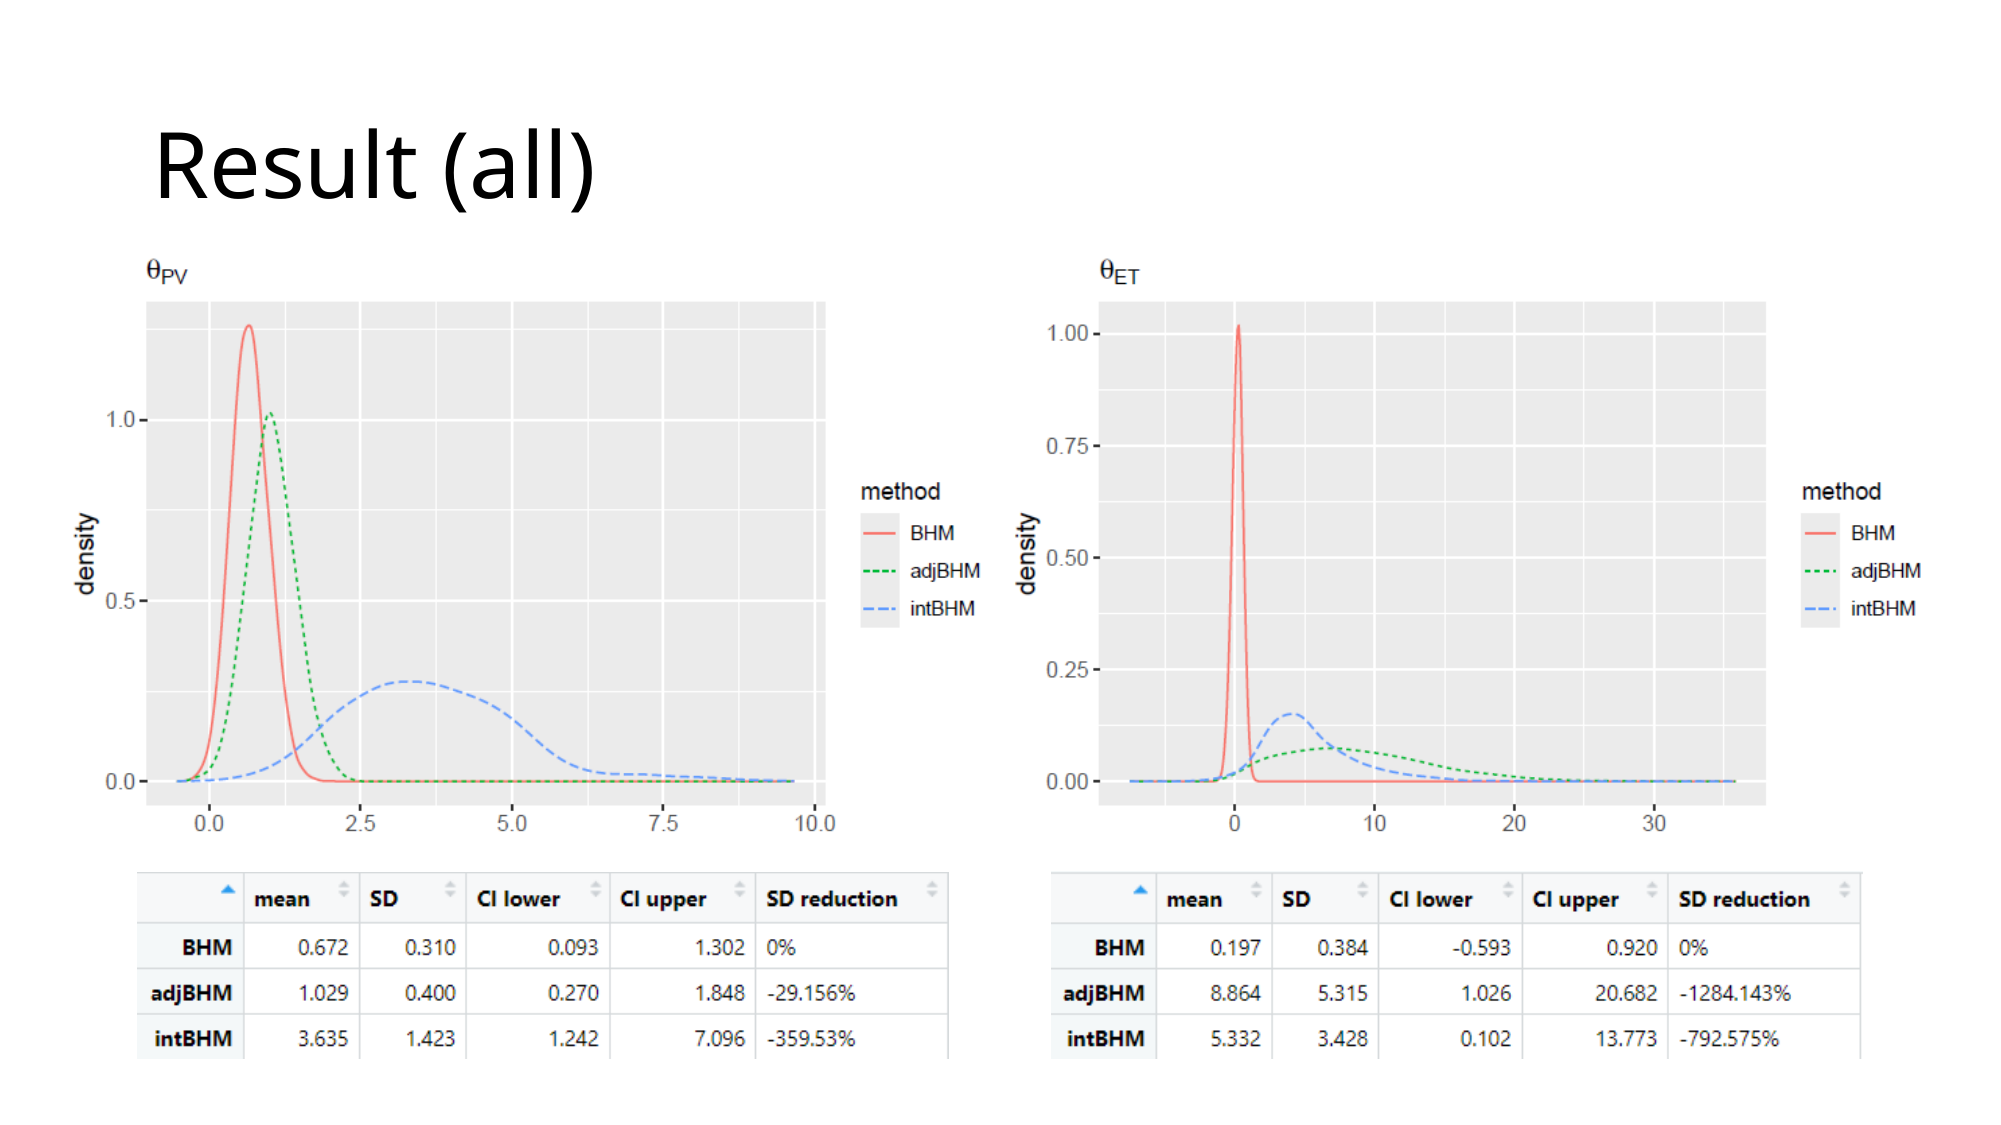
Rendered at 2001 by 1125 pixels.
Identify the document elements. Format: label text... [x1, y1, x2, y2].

title Result (all) [137, 59, 1863, 252]
picture [63, 252, 1937, 1059]
